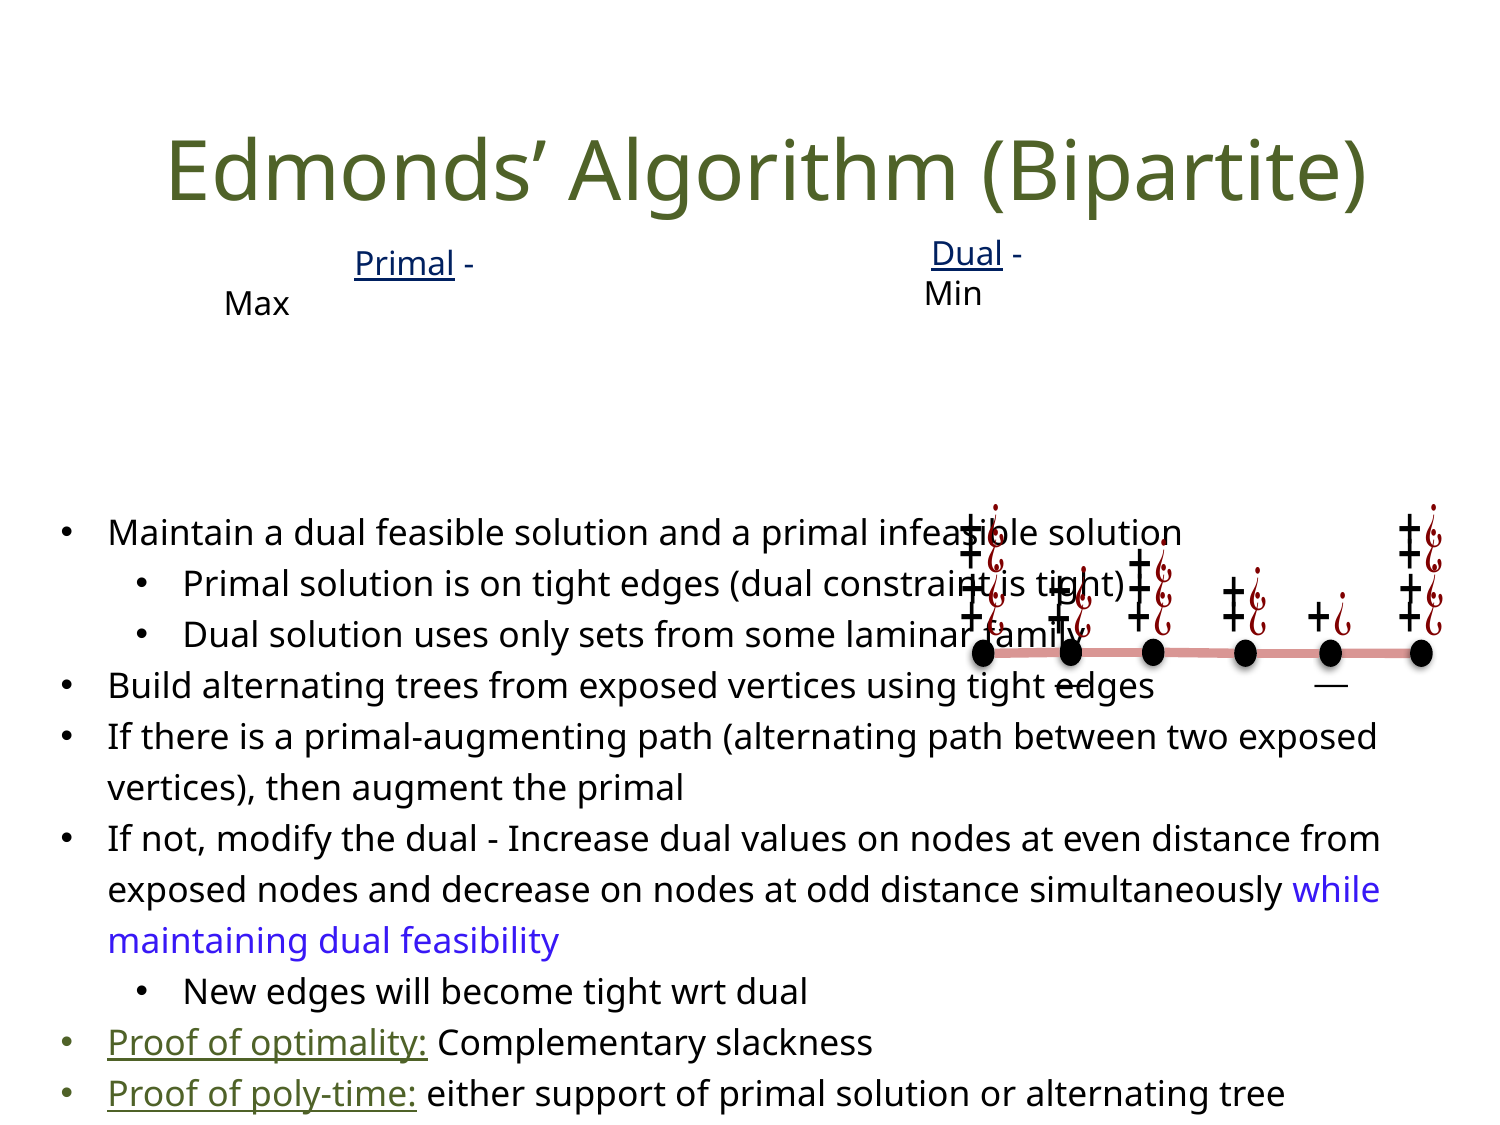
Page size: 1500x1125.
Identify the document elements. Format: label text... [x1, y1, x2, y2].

text_box [1141, 637, 1165, 667]
text_box [971, 638, 995, 668]
text_box [1234, 638, 1257, 668]
text_box [1059, 637, 1083, 667]
text_box [1409, 638, 1434, 668]
title Edmonds’ Algorithm (Bipartite) [150, 45, 1425, 233]
text_box [1319, 638, 1343, 668]
